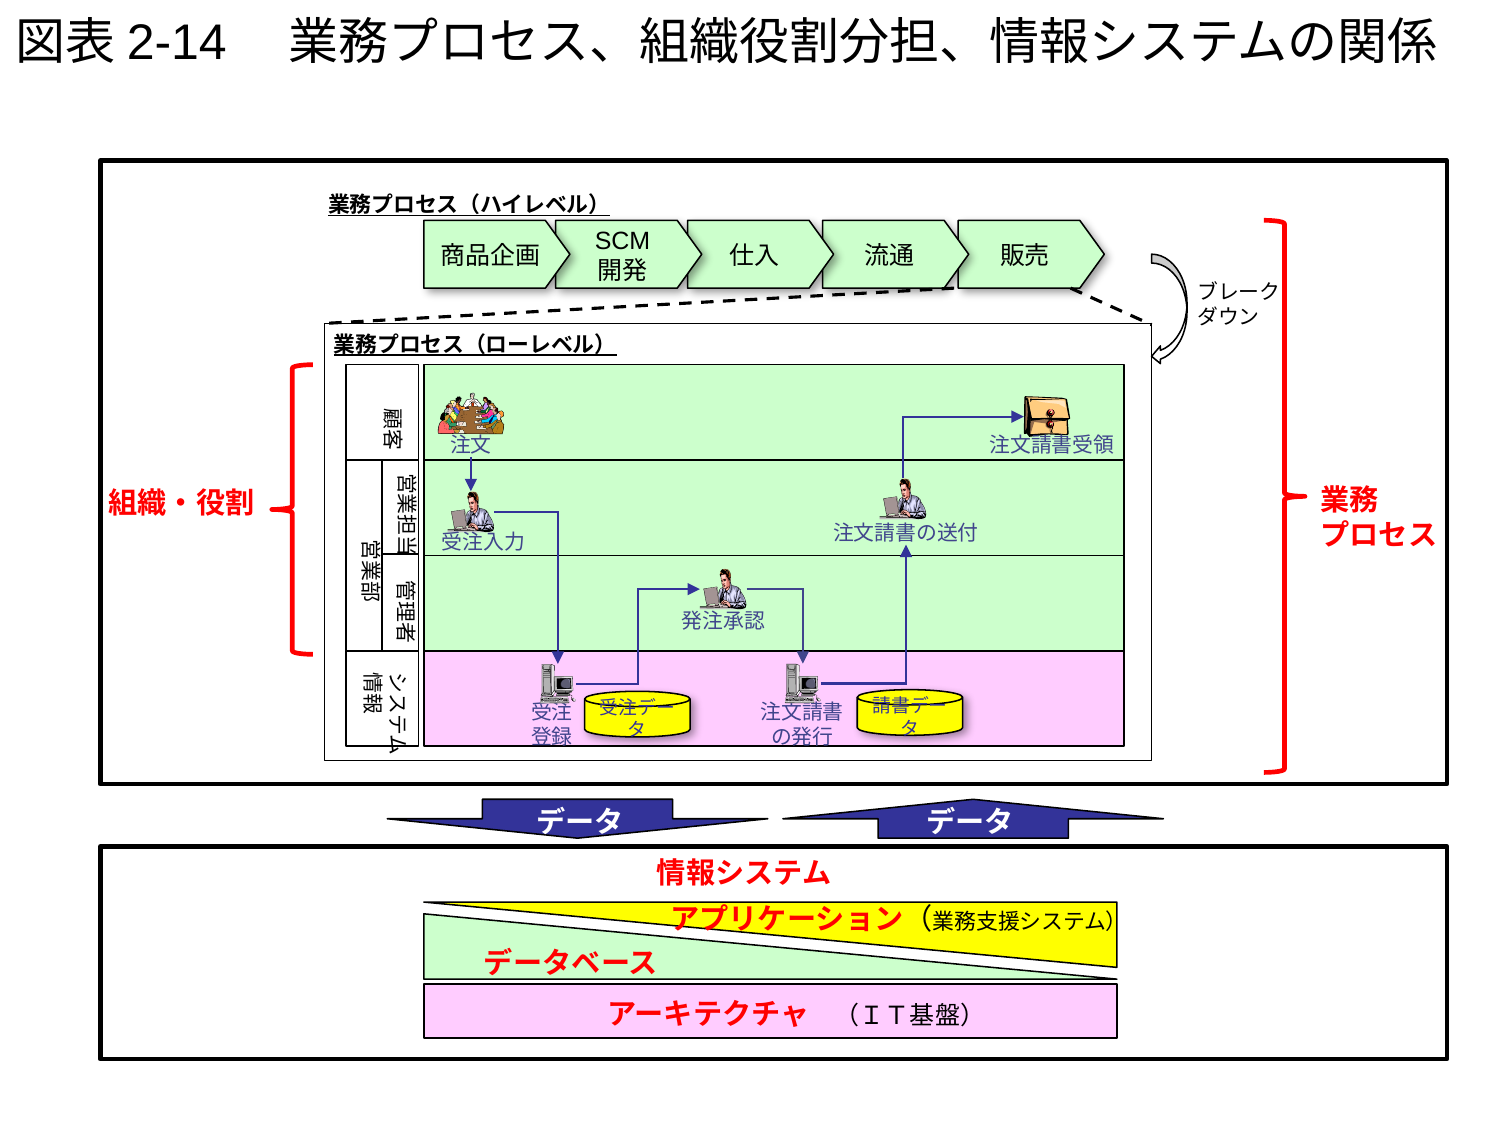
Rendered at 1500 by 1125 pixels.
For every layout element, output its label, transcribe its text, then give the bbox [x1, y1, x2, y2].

title 図表2-14 業務プロセス、組織役割分担、情報システムの関係 [0, 0, 1500, 79]
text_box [100, 160, 1448, 1060]
